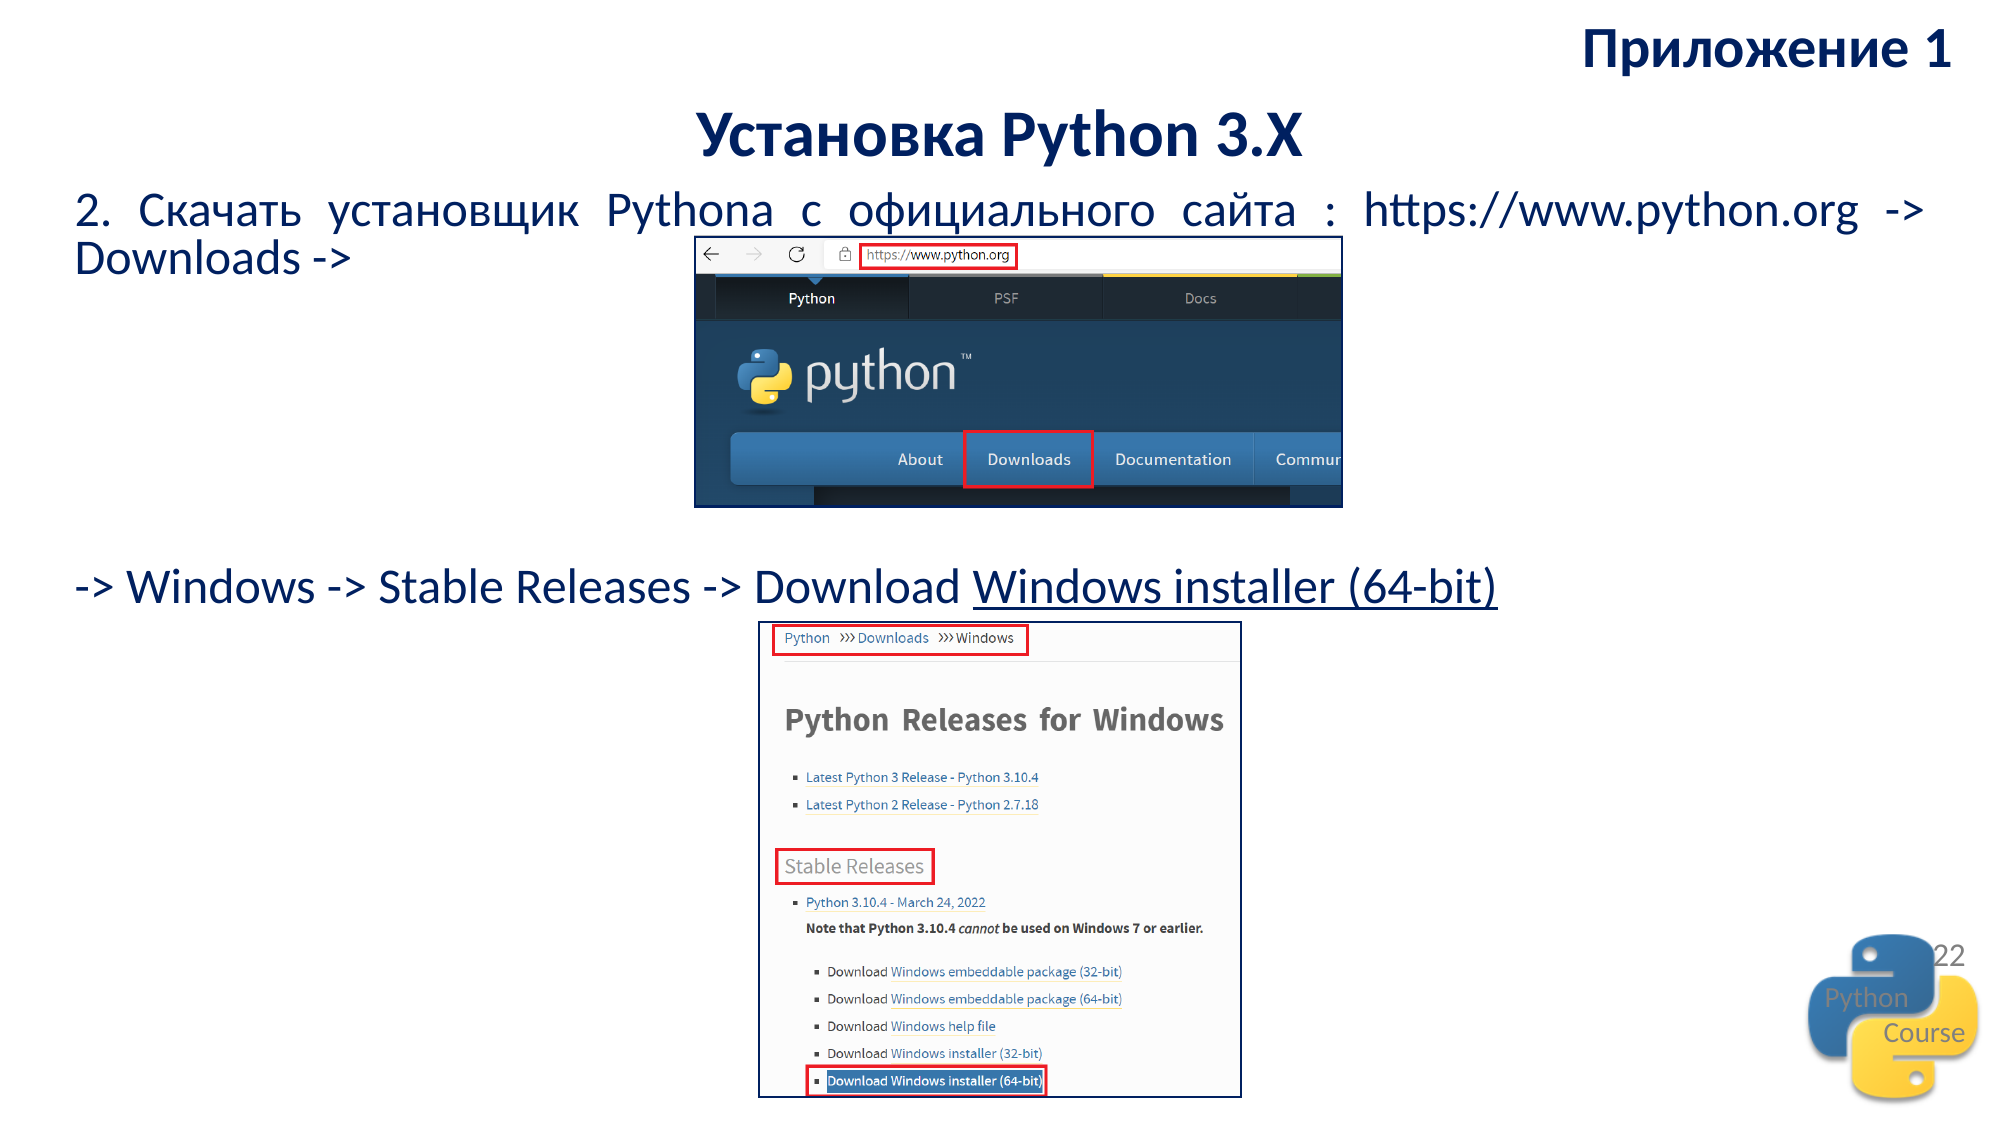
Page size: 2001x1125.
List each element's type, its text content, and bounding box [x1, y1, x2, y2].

text_box Приложение 1 [1535, 1, 2000, 117]
picture [1801, 932, 1985, 1110]
picture [759, 621, 1241, 1098]
picture [694, 235, 1343, 507]
text_box Установка Python 3.X [0, 82, 2000, 197]
text_box 2. Скачать установщик Pythonа с официального сайта : https://www.python.org -> Downloads -> [59, 197, 1941, 292]
text_box -> Windows -> Stable Releases -> Download Windows installer (64-bit) [59, 546, 1941, 621]
